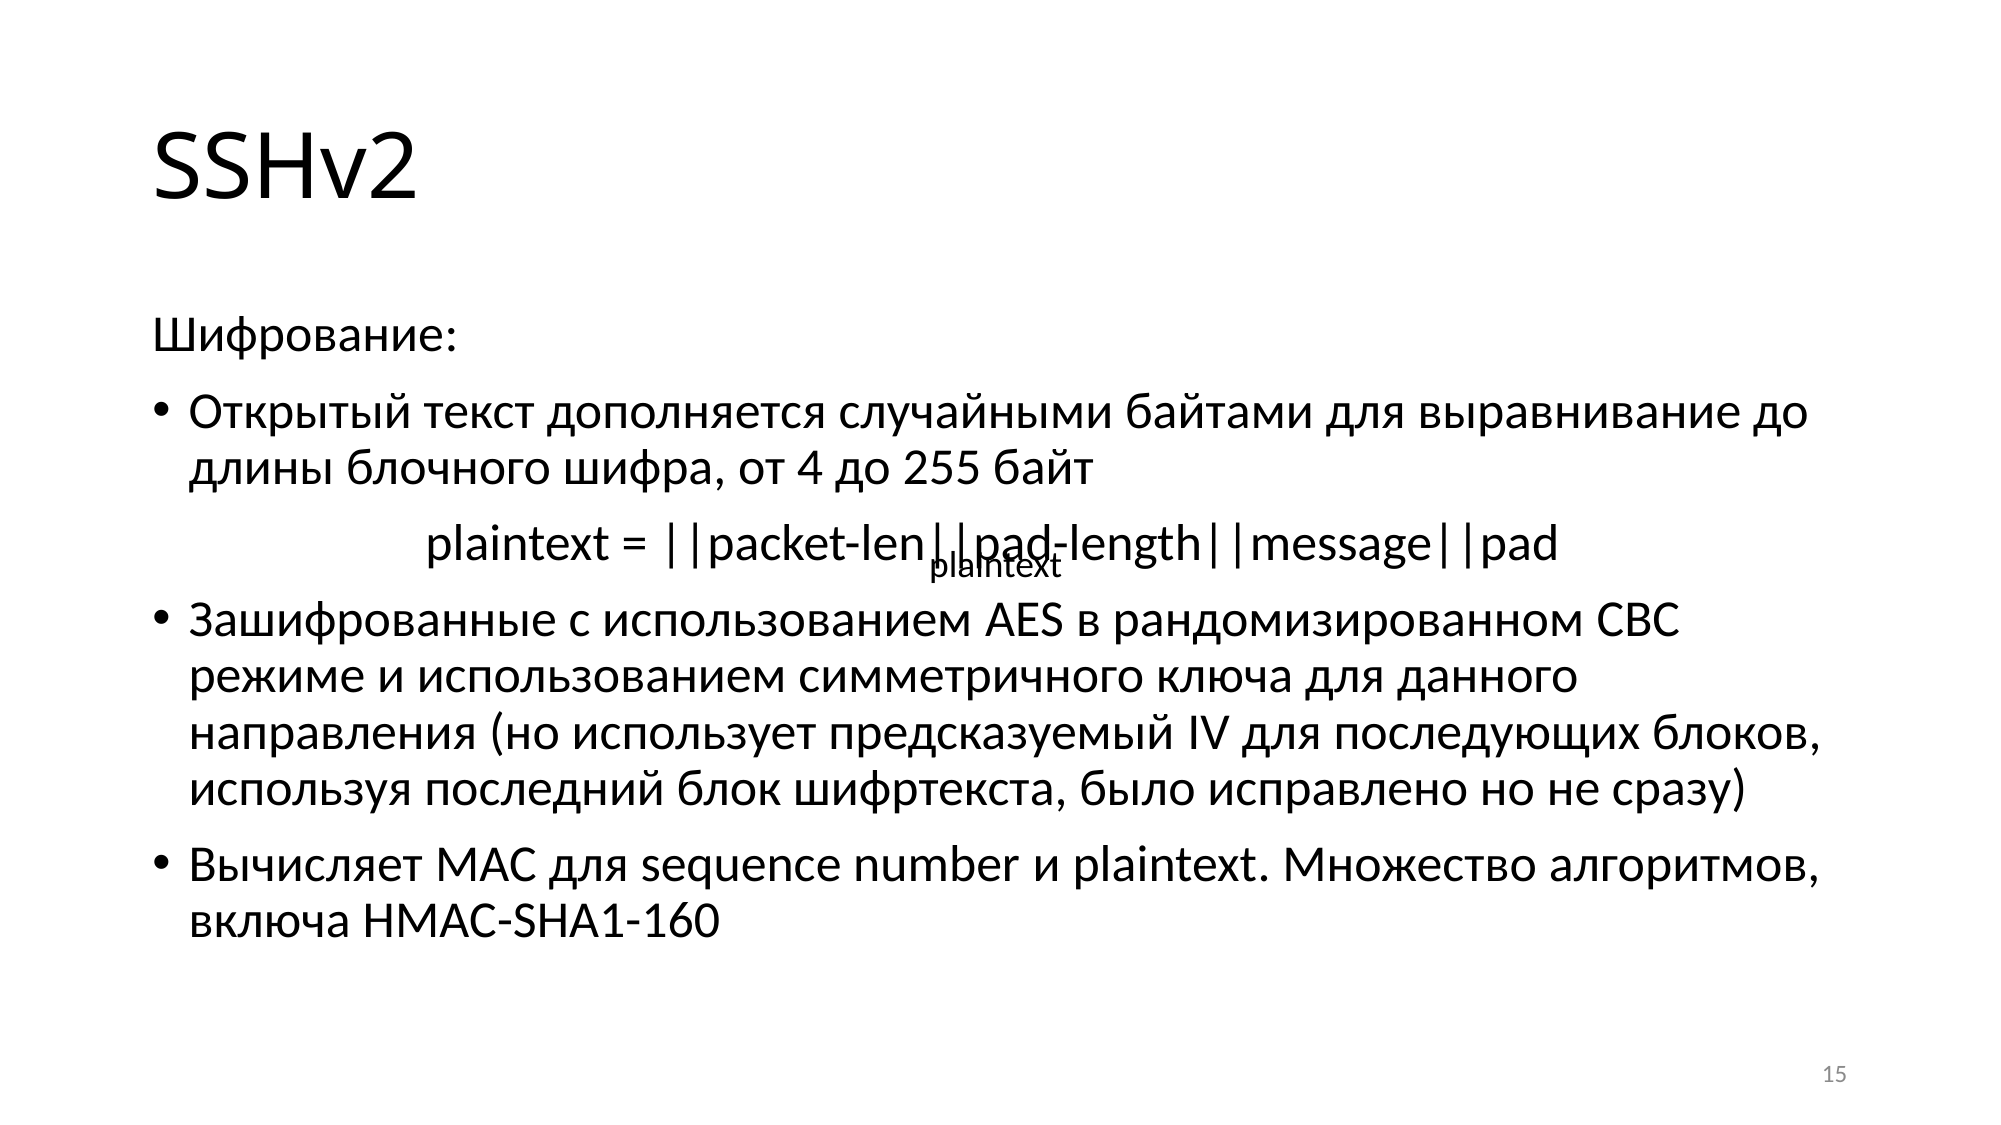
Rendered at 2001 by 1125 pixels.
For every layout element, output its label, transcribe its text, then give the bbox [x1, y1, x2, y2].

list Шифрование: Открытый текст дополняется случайными байтами для выравнивание до длины блочного шифра, от 4 до 255 байт plaintext = ||packet-len||pad-length||message||pad Зашифрованные с использованием AES в рандомизированном CBC режиме и использованием симметричного ключа для данного направления (но использует предсказуемый IV для последующих блоков, используя последний блок шифртекста, было исправлено но не сразу) Вычисляет MAC для sequence number и plaintext. Множество алгоритмов, включа HMAC-SHA1-160 [137, 299, 1850, 1014]
slide_number 15 [1412, 1042, 1863, 1103]
title SSHv2 [137, 59, 1863, 278]
text_box plaintext [914, 532, 1086, 592]
